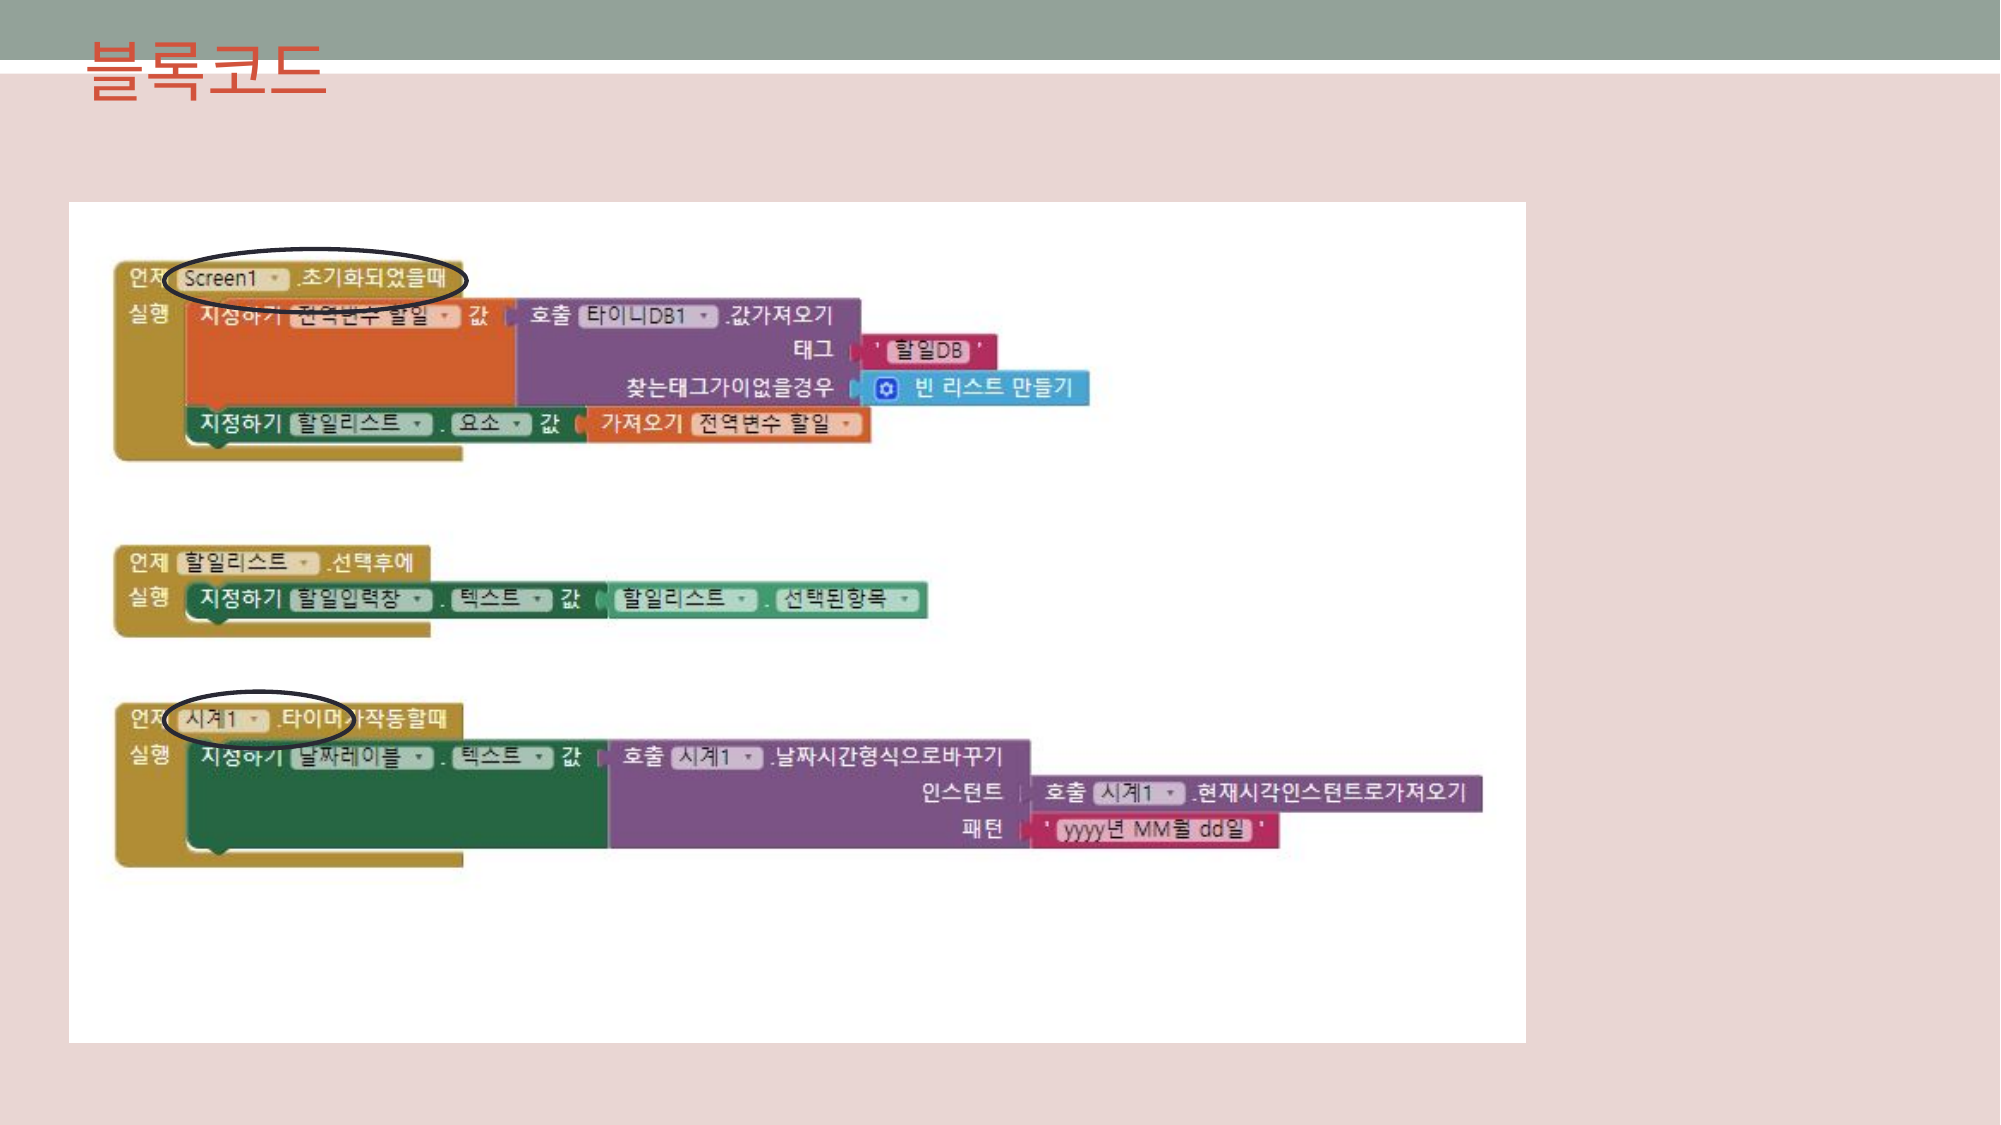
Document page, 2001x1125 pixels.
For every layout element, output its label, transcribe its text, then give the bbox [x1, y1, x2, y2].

picture [69, 202, 1526, 1044]
text_box 블록코드 [69, 22, 424, 118]
